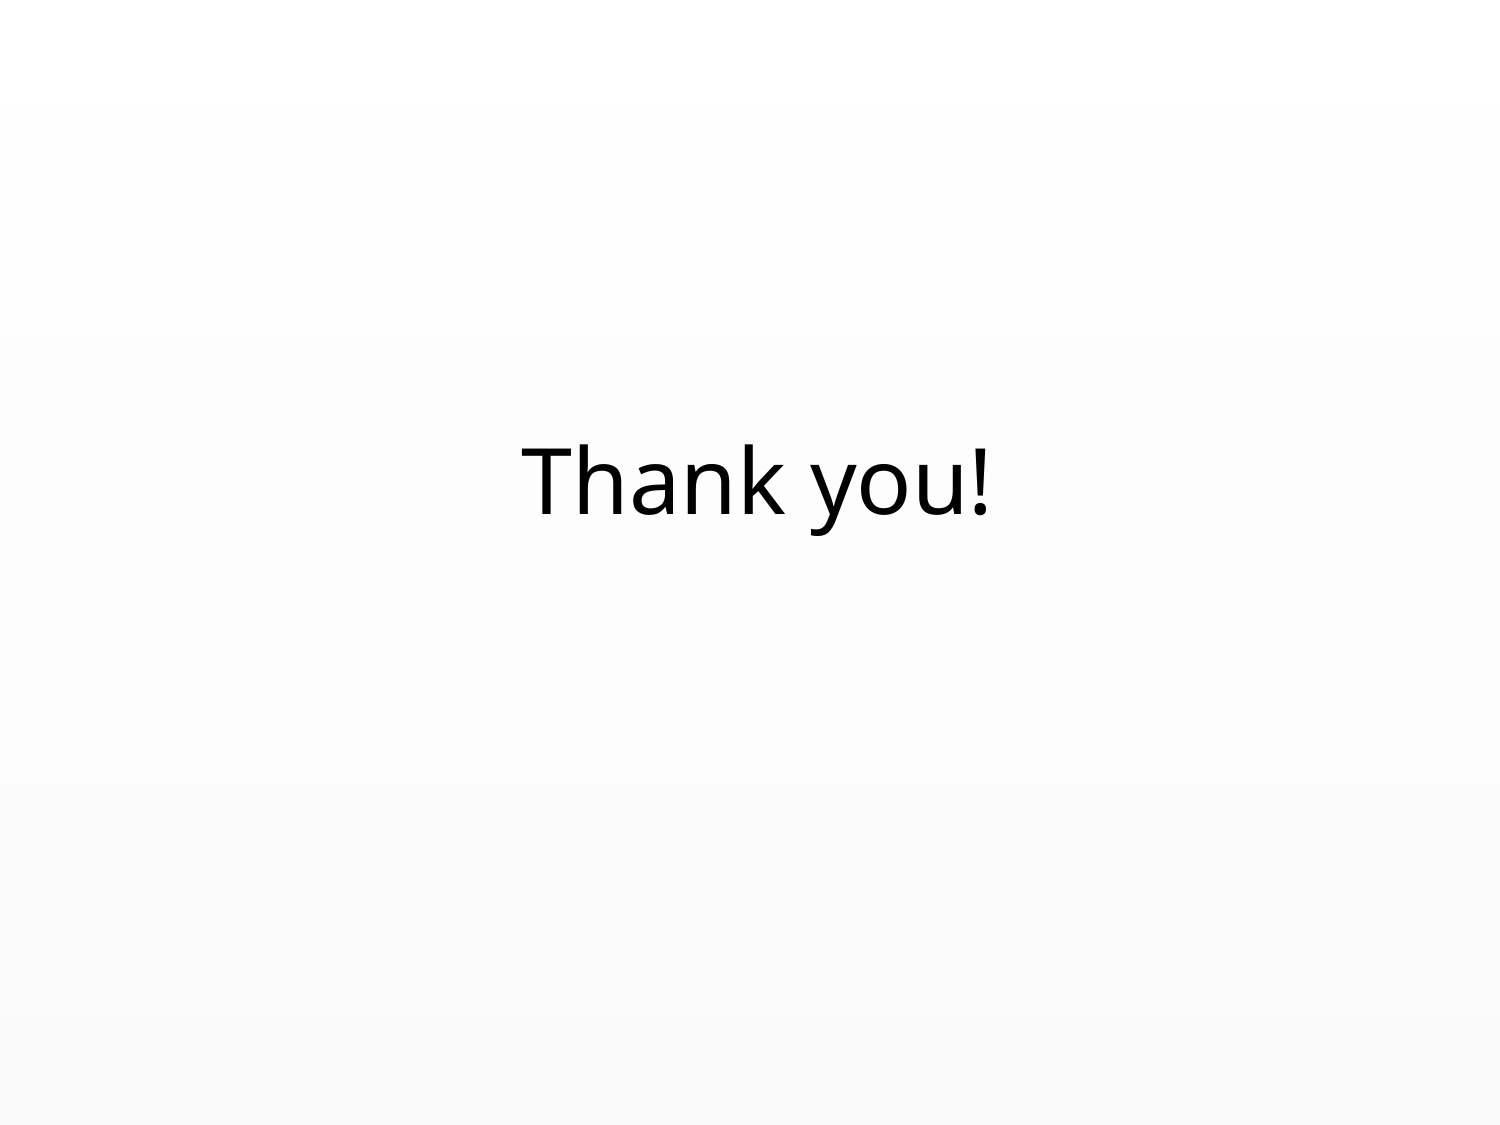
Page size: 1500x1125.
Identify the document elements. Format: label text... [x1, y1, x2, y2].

subtitle Thank you! [142, 177, 1374, 1042]
